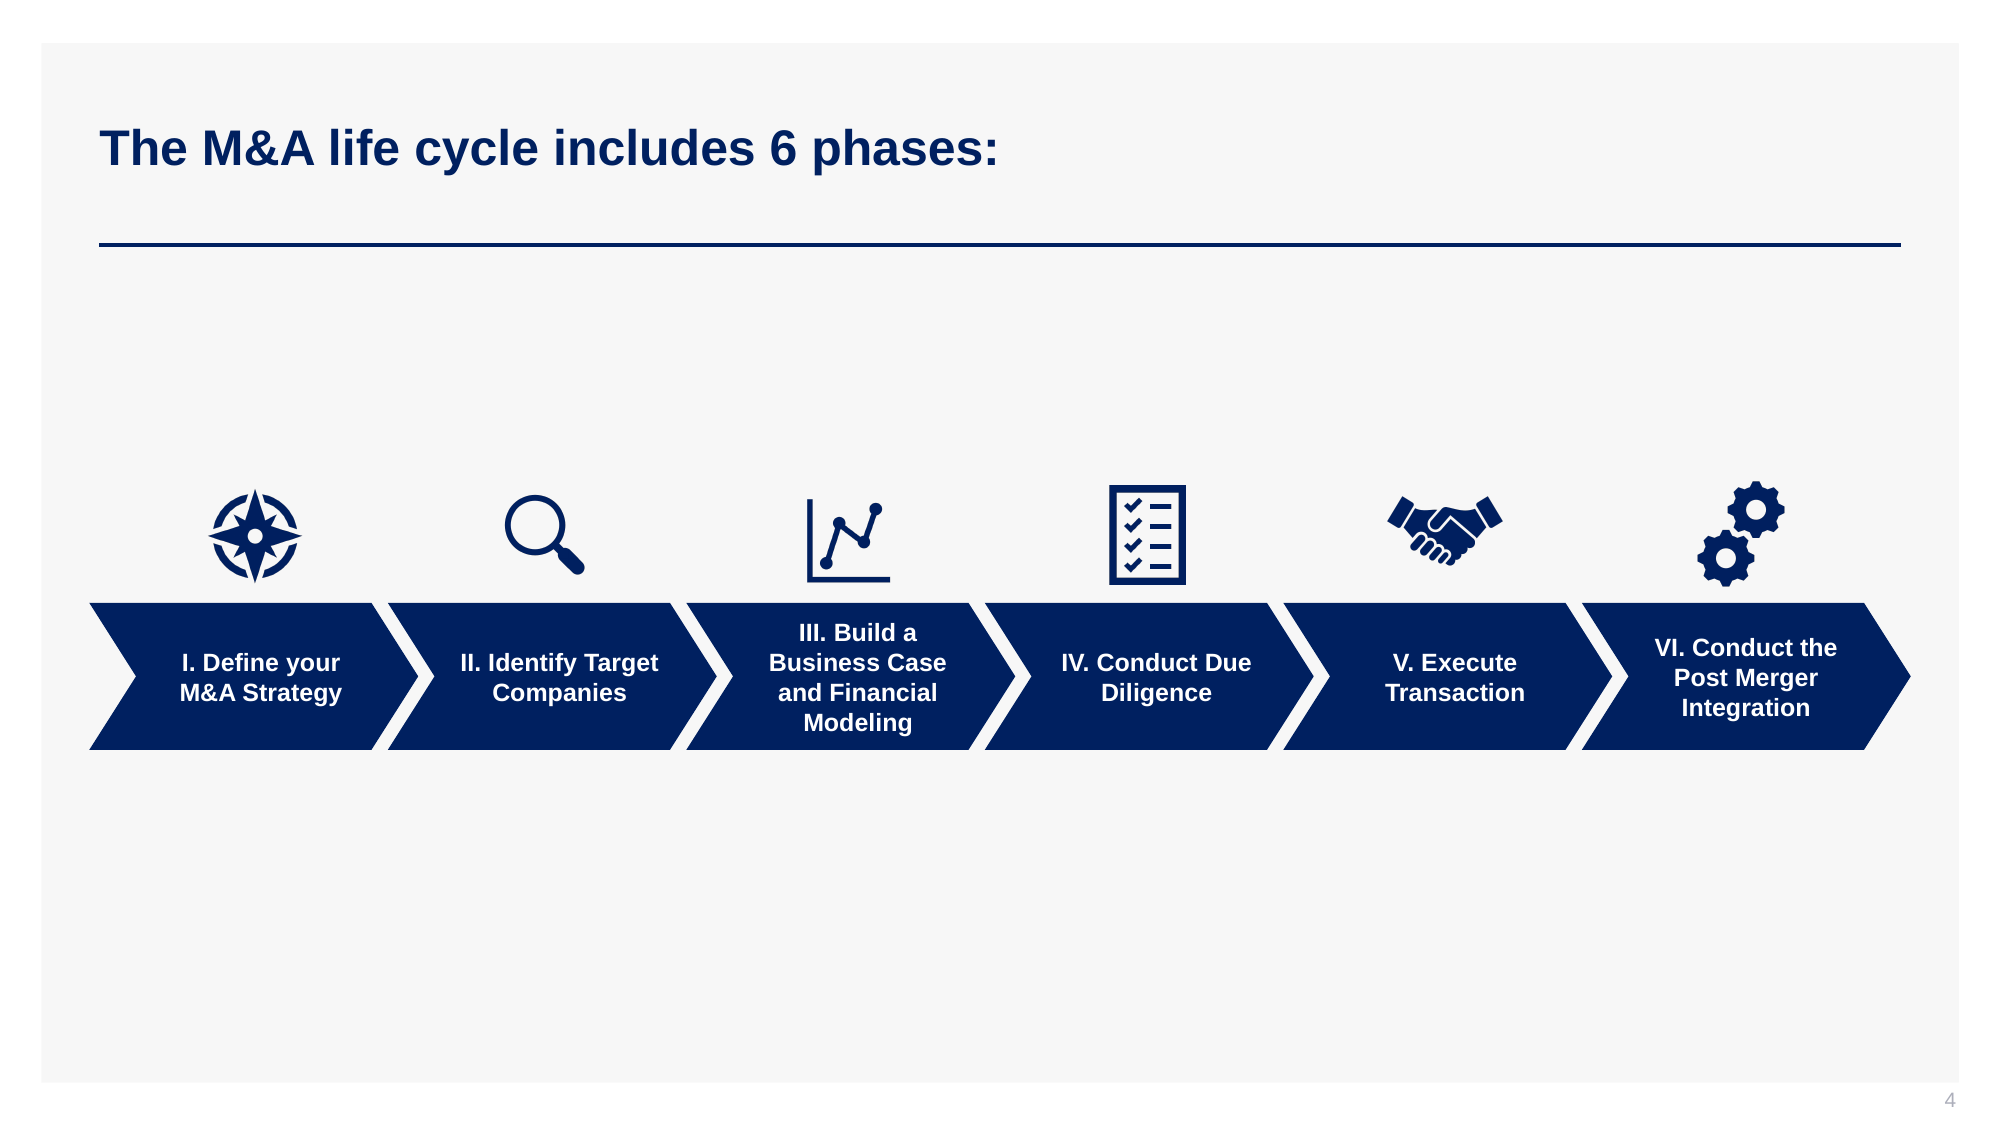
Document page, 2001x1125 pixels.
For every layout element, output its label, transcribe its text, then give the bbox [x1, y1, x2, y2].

picture [496, 486, 593, 583]
text_box III. Build a Business Case and Financial Modeling [686, 602, 1016, 750]
text_box V. Execute Transaction [1283, 602, 1613, 750]
text_box IV. Conduct Due Diligence [984, 602, 1314, 750]
text_box I. Define your M&A Strategy [89, 602, 419, 750]
text_box II. Identify Target Companies [387, 602, 717, 750]
picture [1677, 470, 1805, 598]
picture [1381, 467, 1509, 595]
picture [792, 483, 905, 596]
slide_number 4 [1506, 1088, 1957, 1119]
picture [1088, 475, 1207, 595]
picture [195, 476, 315, 596]
text_box VI. Conduct the Post Merger Integration [1581, 602, 1911, 750]
title The M&A life cycle includes 6 phases: [84, 59, 1901, 239]
